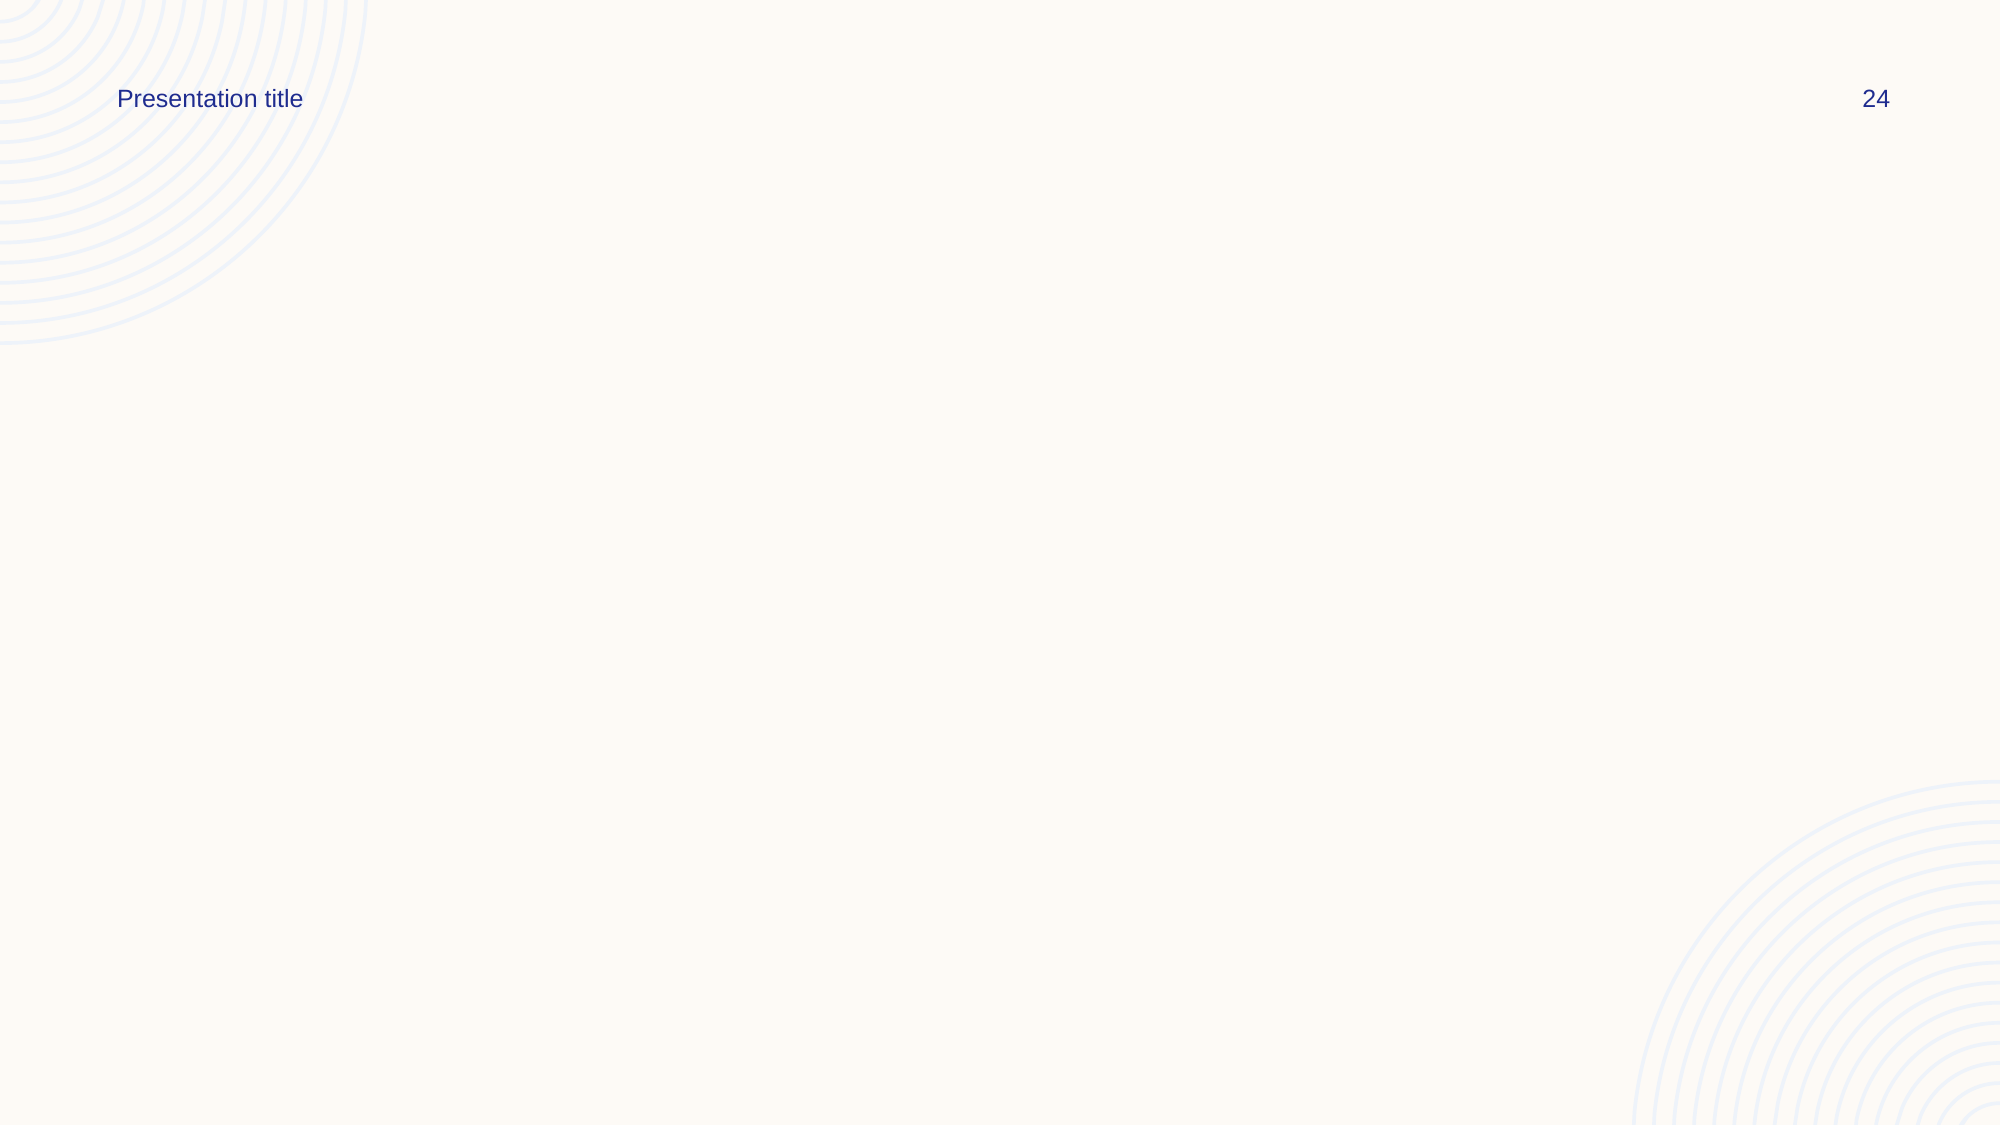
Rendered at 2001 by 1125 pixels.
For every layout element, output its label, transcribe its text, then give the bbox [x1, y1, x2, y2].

footer Presentation title [101, 75, 627, 120]
slide_number 24 [1795, 75, 1958, 120]
